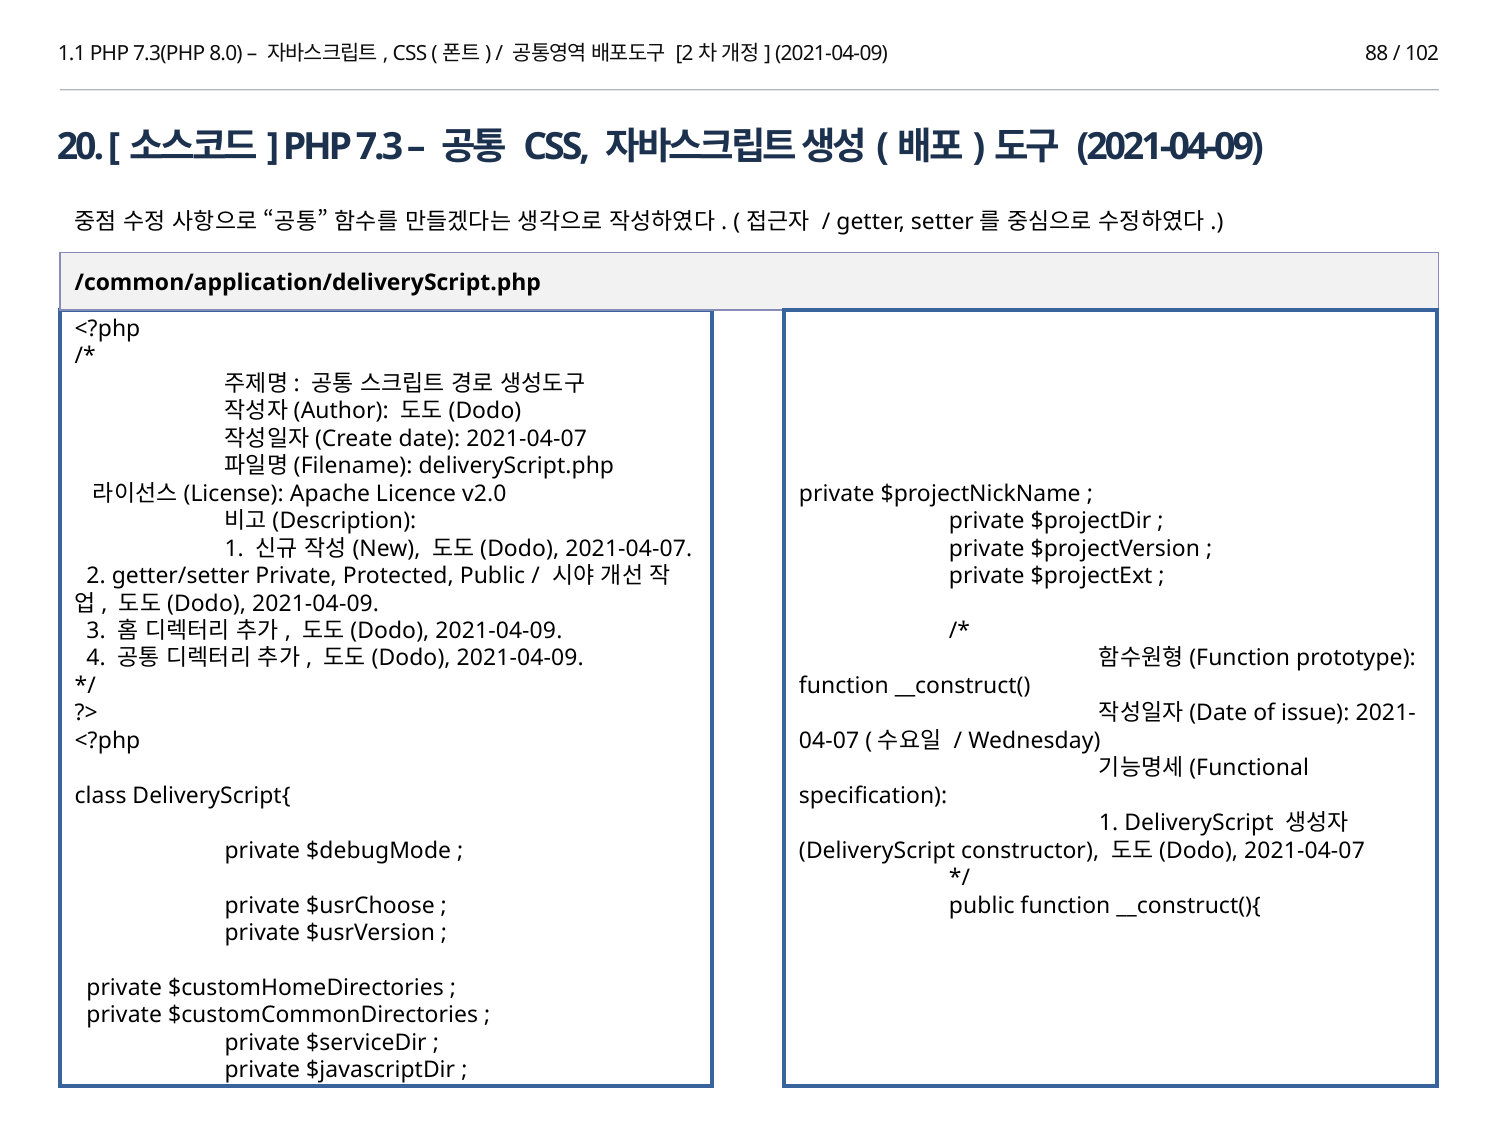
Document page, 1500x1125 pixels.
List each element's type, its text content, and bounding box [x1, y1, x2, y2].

text_box /common/application/deliveryScript.php [58, 250, 1441, 312]
text_box 중점 수정 사항으로 “공통” 함수를 만들겠다는 생각으로 작성하였다. (접근자 / getter, setter를 중심으로 수정하였다.) [59, 192, 1450, 249]
text_box 1.1 PHP 7.3(PHP 8.0) – 자바스크립트, CSS (폰트) / 공통영역 배포도구 [2차 개정] (2021-04-09) [43, 32, 1193, 72]
text_box 20. [소스코드] PHP 7.3 – 공통 CSS, 자바스크립트 생성(배포)도구 (2021-04-09) [42, 114, 1439, 211]
text_box 88 / 102 [1193, 31, 1454, 75]
text_box <?php /* 주제명: 공통 스크립트 경로 생성도구 작성자(Author): 도도(Dodo) 작성일자(Create date): 2021-04-07 파일명(Filename): deliveryScript.php 라이선스(License): Apache Licence v2.0 비고(Description): 1. 신규 작성(New), 도도(Dodo), 2021-04-07. 2. getter/setter Private, Protected, Public / 시야 개선 작업, 도도(Dodo), 2021-04-09. 3. 홈 디렉터리 추가, 도도(Dodo), 2021-04-09. 4. 공통 디렉터리 추가, 도도(Dodo), 2021-04-09. */ ?> <?php class DeliveryScript{ private $debugMode ; private $usrChoose ; private $usrVersion ; private $customHomeDirectories ; private $customCommonDirectories ; private $serviceDir ; private $javascriptDir ; [58, 312, 714, 1088]
text_box private $projectNickName ; private $projectDir ; private $projectVersion ; private $projectExt ; /* 함수원형(Function prototype): function __construct() 작성일자(Date of issue): 2021-04-07 (수요일 / Wednesday) 기능명세(Functional specification): 1. DeliveryScript 생성자(DeliveryScript constructor), 도도(Dodo), 2021-04-07 */ public function __construct(){ [782, 308, 1439, 1088]
